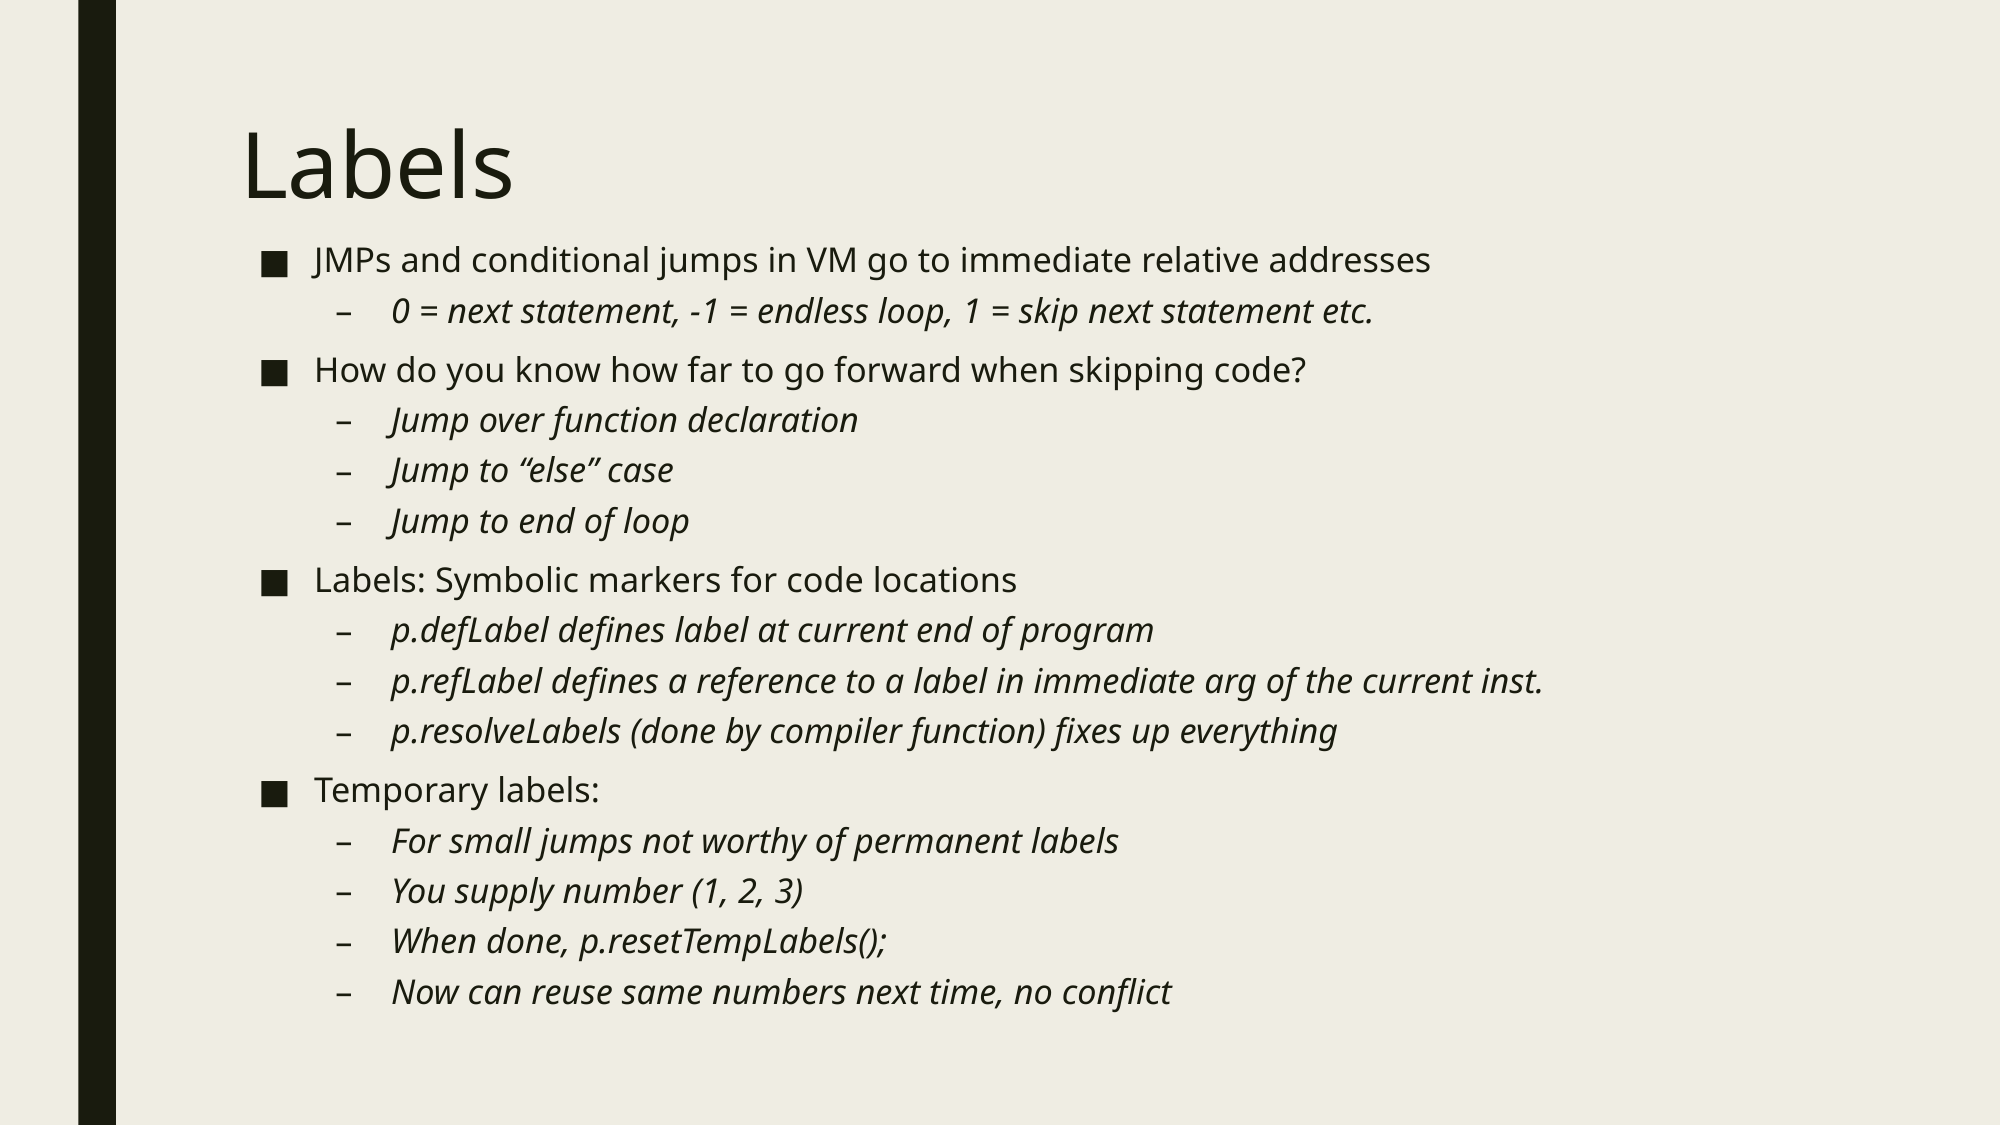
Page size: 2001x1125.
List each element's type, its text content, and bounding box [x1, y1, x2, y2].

list JMPs and conditional jumps in VM go to immediate relative addresses 0 = next statement, -1 = endless loop, 1 = skip next statement etc. How do you know how far to go forward when skipping code? Jump over function declaration Jump to “else” case Jump to end of loop Labels: Symbolic markers for code locations p.defLabel defines label at current end of program p.refLabel defines a reference to a label in immediate arg of the current inst. p.resolveLabels (done by compiler function) fixes up everything Temporary labels: For small jumps not worthy of permanent labels You supply number (1, 2, 3) When done, p.resetTempLabels(); Now can reuse same numbers next time, no conflict [243, 234, 1819, 1029]
title Labels [225, 112, 1800, 357]
